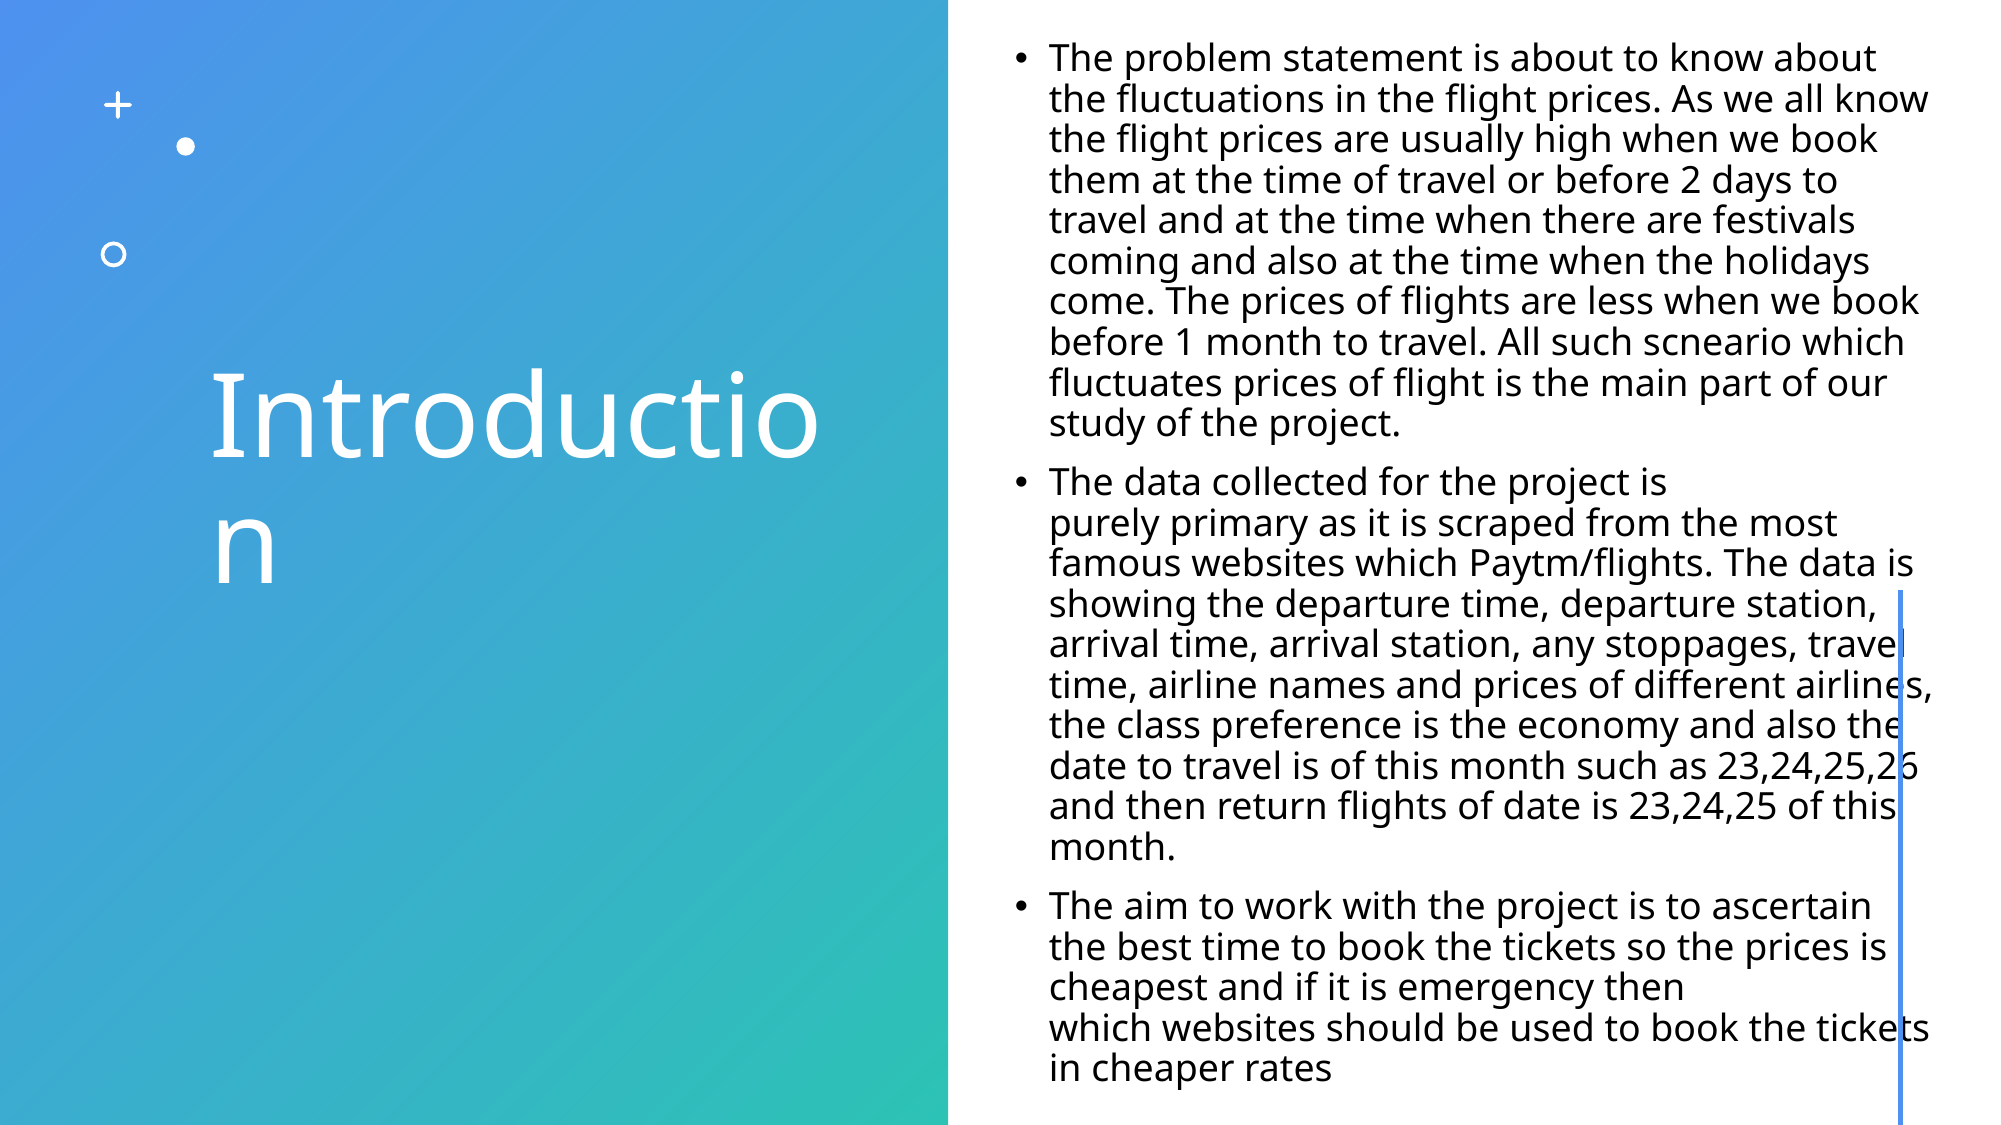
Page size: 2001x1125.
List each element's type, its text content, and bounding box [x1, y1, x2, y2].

text_box [103, 90, 132, 119]
title Introduction [194, 62, 853, 1043]
text_box [176, 137, 195, 156]
text_box [100, 241, 127, 268]
text_box [949, 0, 2000, 1125]
text_box [0, 0, 949, 1125]
list The problem statement is about to know about the fluctuations in the flight prices. As we all know the flight prices are usually high when we book them at the time of travel or before 2 days to travel and at the time when there are festivals coming and also at the time when the holidays come. The prices of flights are less when we book before 1 month to travel. All such scneario which fluctuates prices of flight is the main part of our study of the project. The data collected for the project is purely primary as it is scraped from the most famous websites which Paytm/flights. The data is showing the departure time, departure station, arrival time, arrival station, any stoppages, travel time, airline names and prices of different airlines, the class preference is the economy and also the date to travel is of this month such as 23,24,25,26 and then return flights of date is 23,24,25 of this month. The aim to work with the project is to ascertain the best time to book the tickets so the prices is cheapest and if it is emergency then which websites should be used to book the tickets in cheaper rates [999, 32, 1951, 1107]
